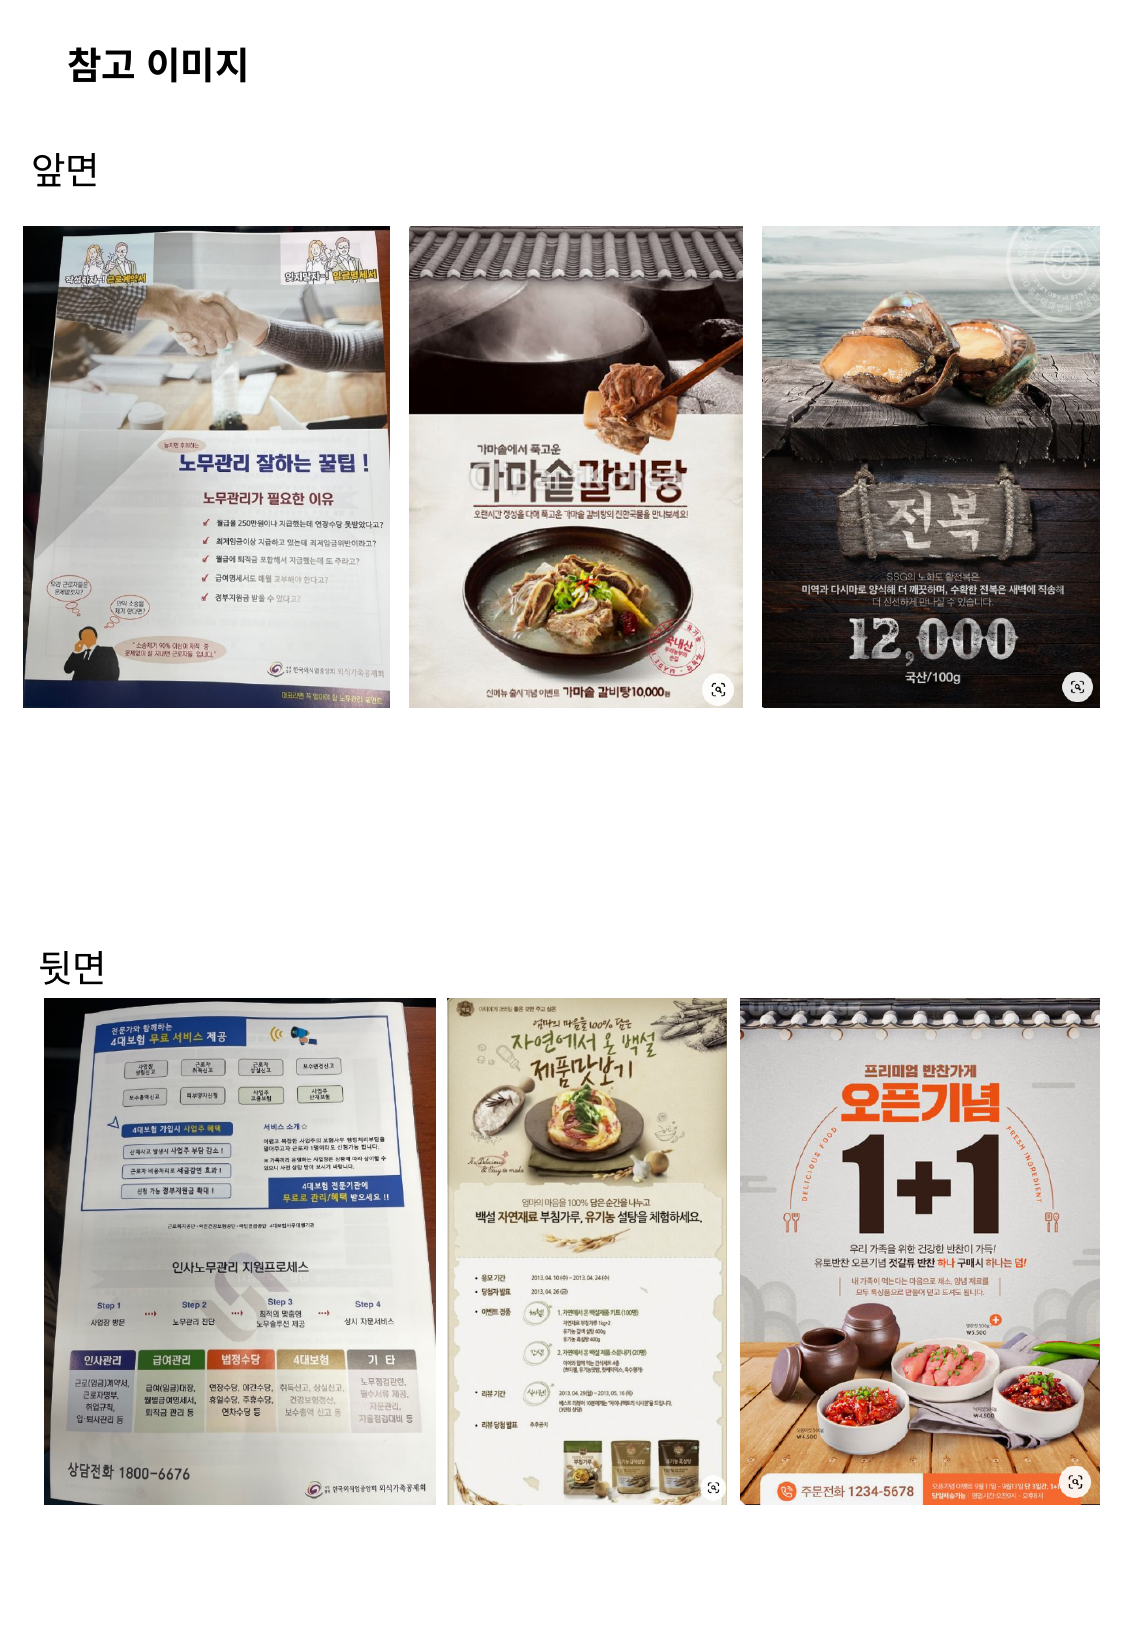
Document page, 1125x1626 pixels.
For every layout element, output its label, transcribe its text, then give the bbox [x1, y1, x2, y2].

picture [44, 998, 436, 1505]
text_box 참고 이미지 [52, 34, 266, 95]
picture [409, 226, 743, 708]
picture [740, 998, 1100, 1505]
text_box 뒷면 [23, 937, 123, 998]
picture [762, 226, 1100, 708]
picture [447, 998, 727, 1505]
picture [23, 226, 390, 708]
text_box 앞면 [16, 139, 116, 200]
